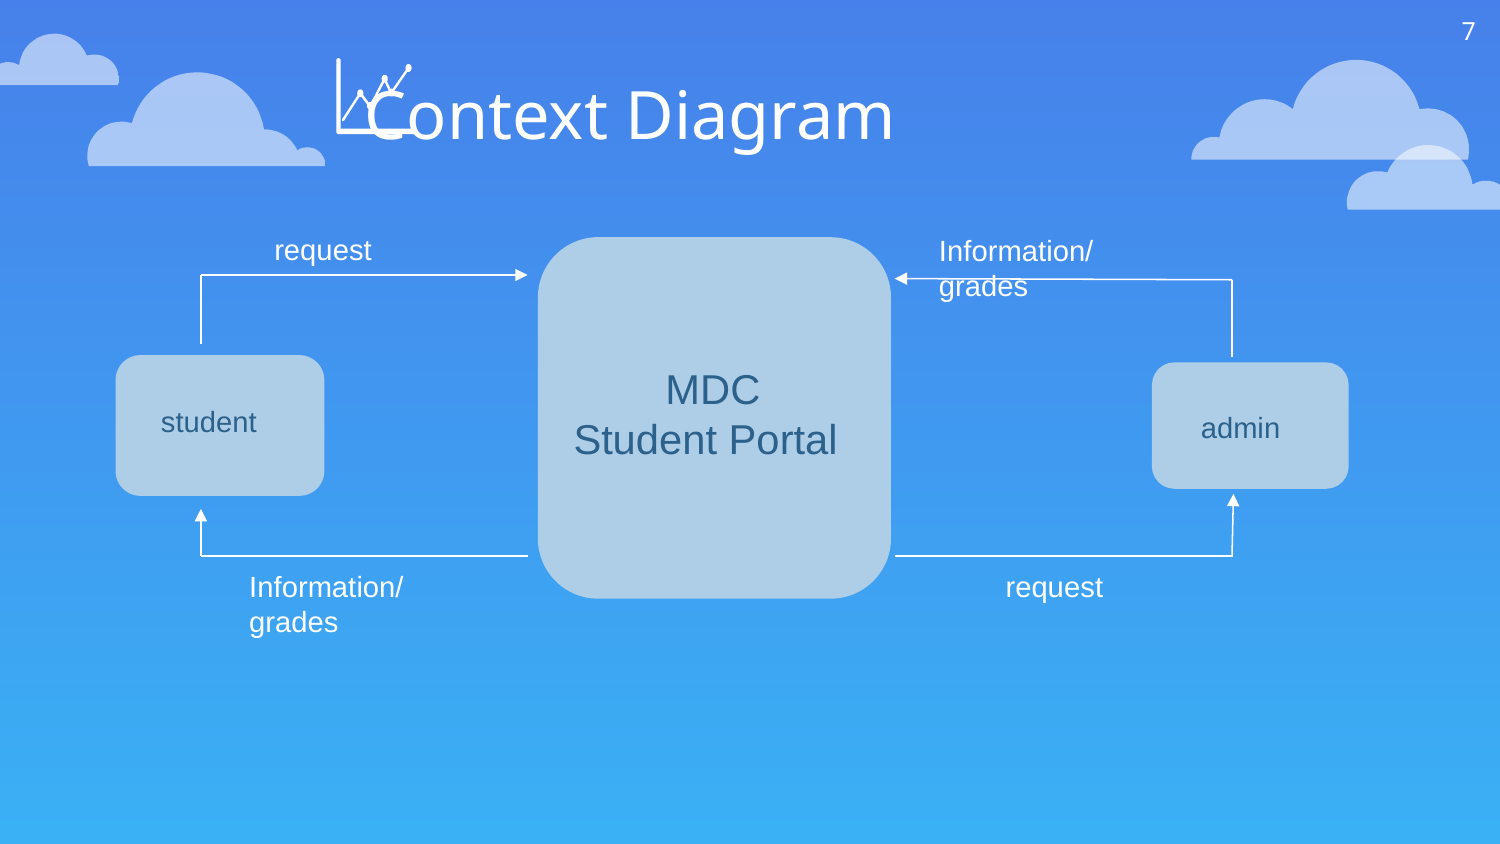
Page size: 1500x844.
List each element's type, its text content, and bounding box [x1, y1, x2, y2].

text_box Information/grades [234, 565, 507, 646]
text_box [1151, 362, 1349, 489]
slide_number 7 [1400, 0, 1491, 65]
text_box Information/grades [924, 224, 1197, 276]
text_box [537, 237, 891, 599]
text_box Information/grades [924, 288, 1197, 310]
title Context Diagram [200, 58, 1061, 168]
text_box admin [1186, 401, 1315, 452]
text_box request [259, 224, 451, 274]
text_box request [990, 565, 1182, 611]
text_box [336, 57, 418, 135]
text_box [115, 355, 325, 496]
text_box MDC Student Portal [558, 355, 868, 471]
text_box student [146, 396, 275, 446]
